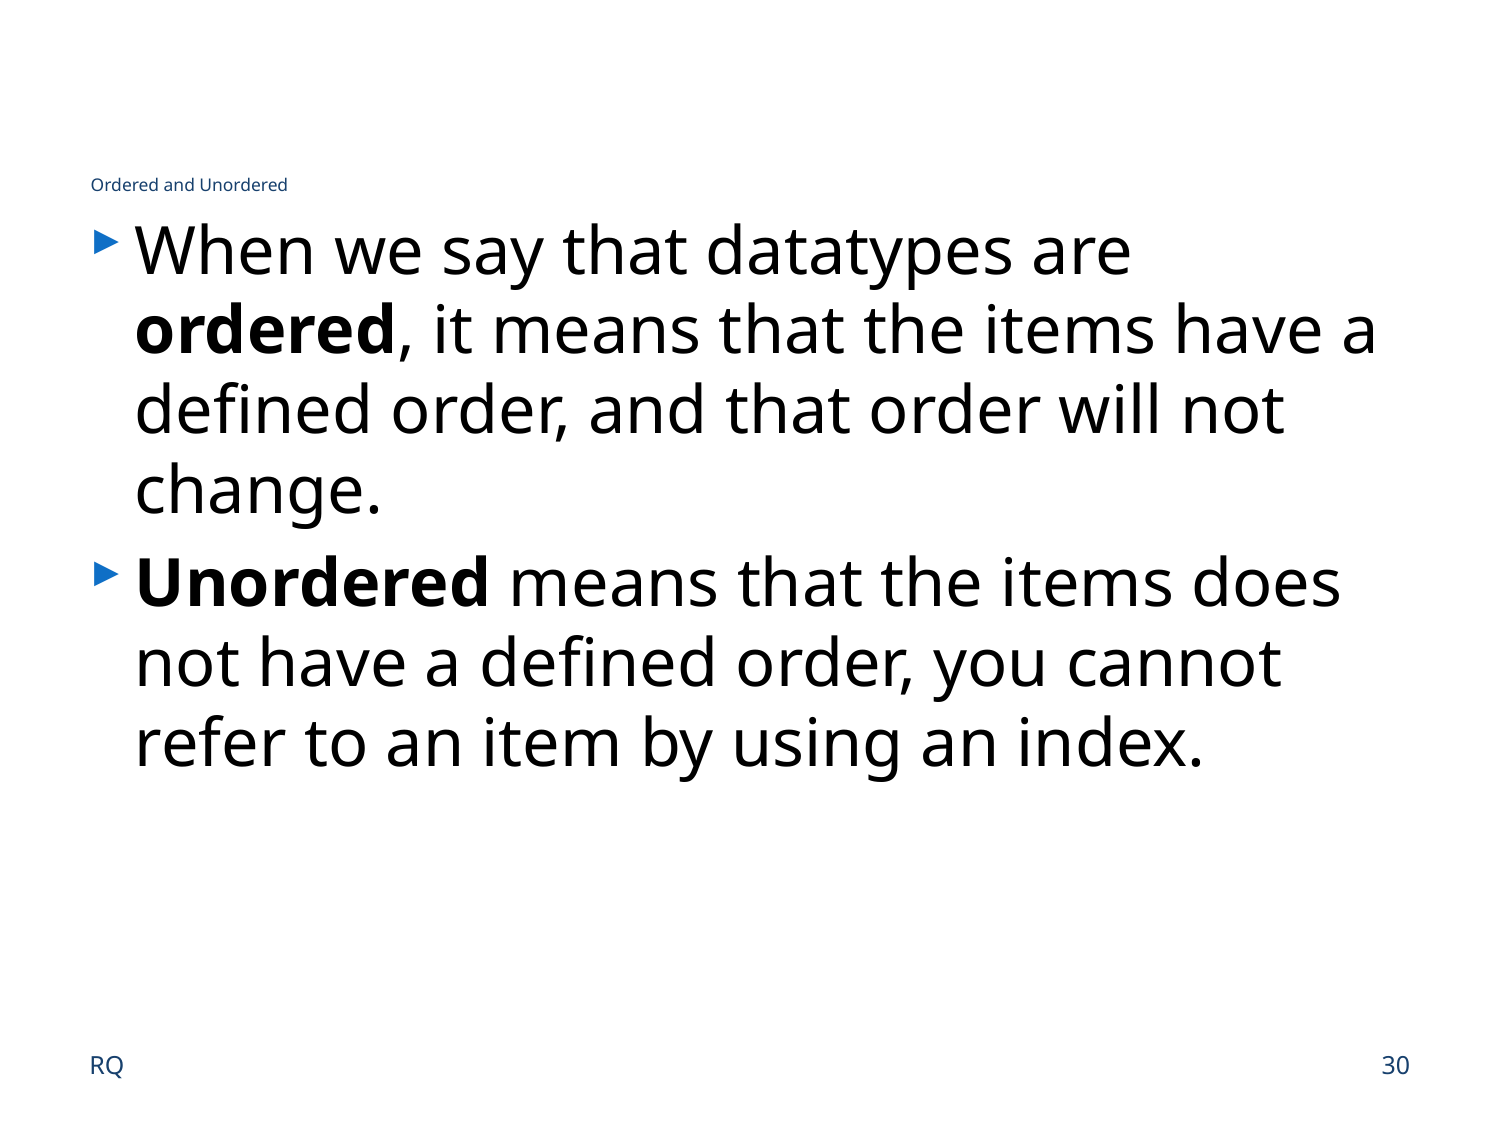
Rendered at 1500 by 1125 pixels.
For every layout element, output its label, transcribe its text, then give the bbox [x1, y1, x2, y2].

list When we say that datatypes are ordered, it means that the items have a defined order, and that order will not change. Unordered means that the items does not have a defined order, you cannot refer to an item by using an index. [75, 200, 1425, 1010]
slide_number 30 [1100, 1042, 1425, 1103]
slide_number RQ [74, 1042, 453, 1103]
title Ordered and Unordered [75, 60, 1426, 224]
